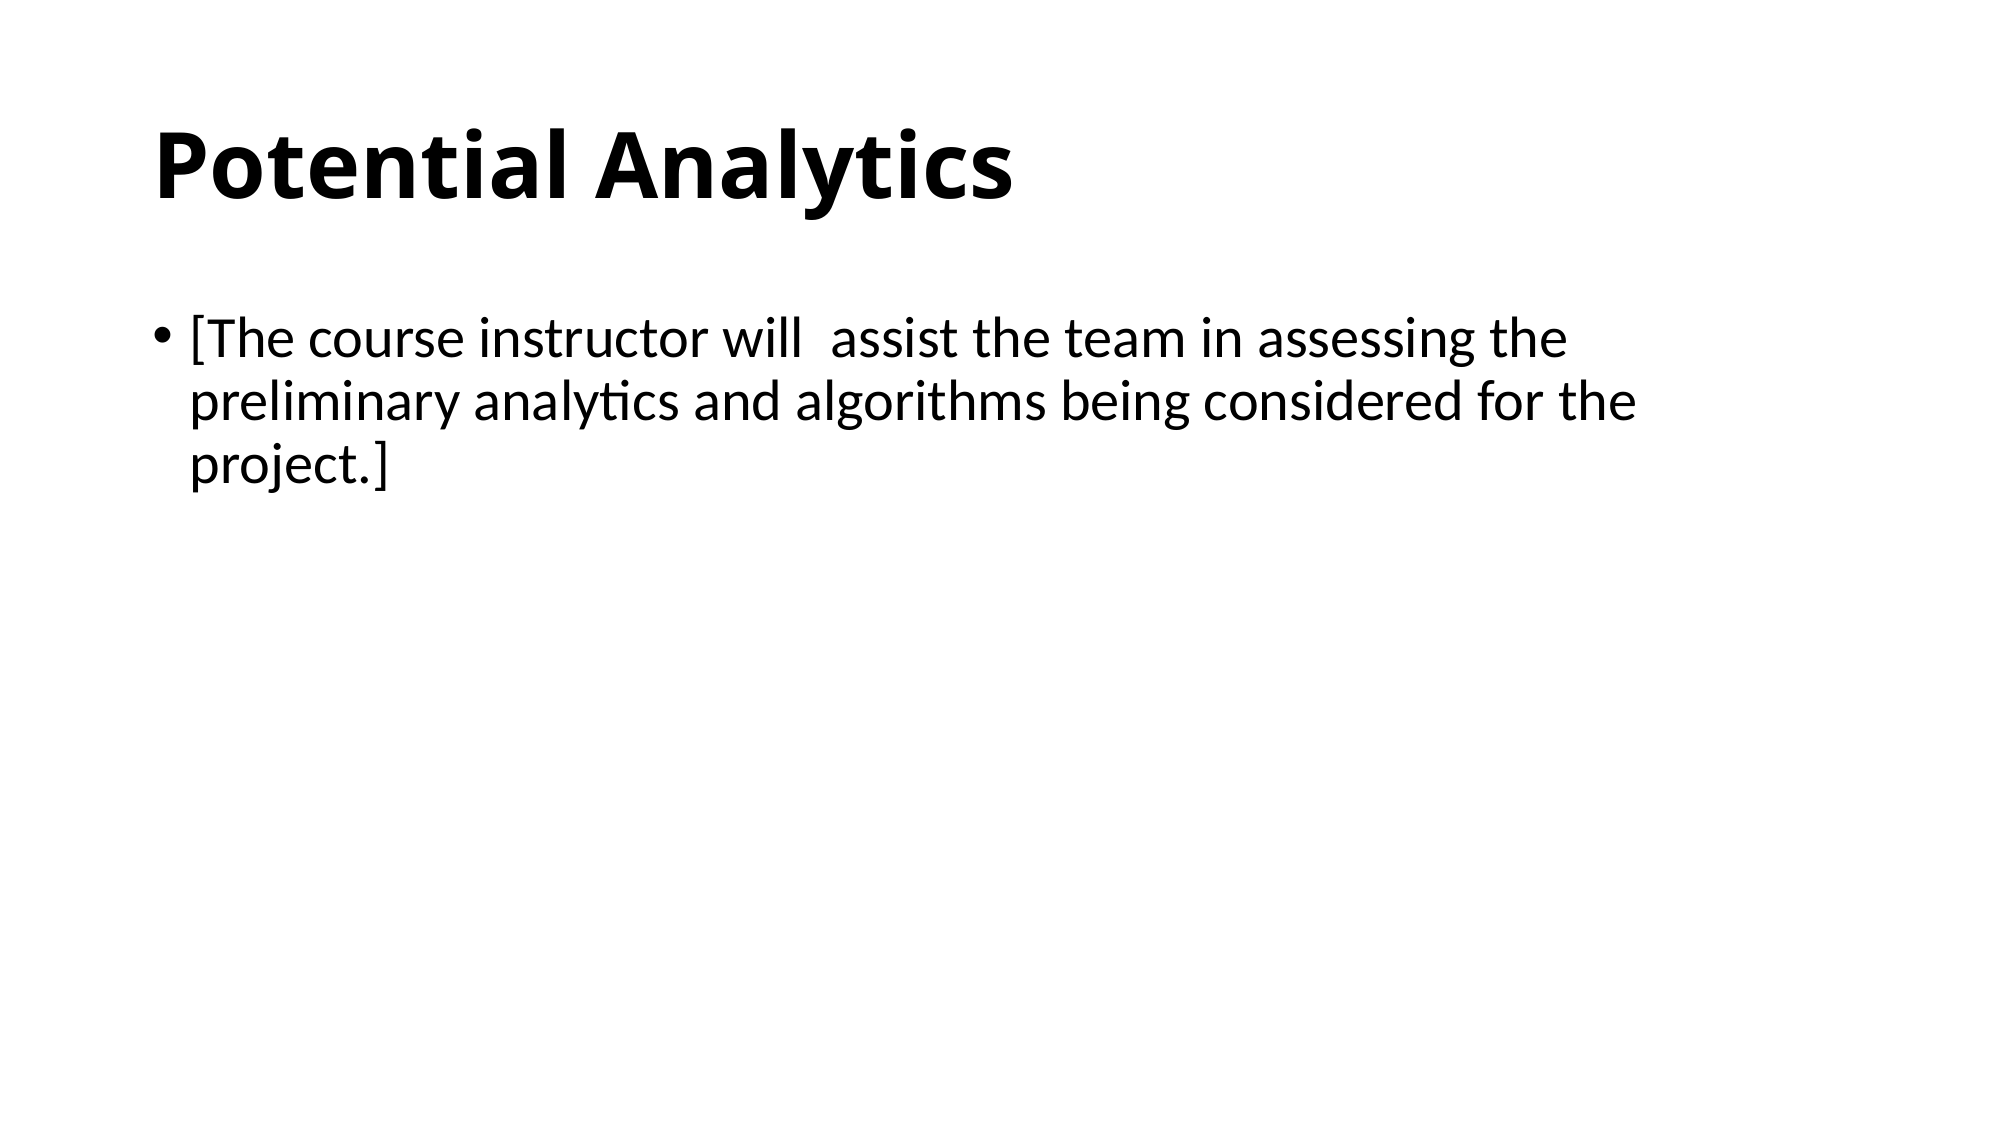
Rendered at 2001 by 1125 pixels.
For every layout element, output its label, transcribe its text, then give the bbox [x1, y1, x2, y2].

title Potential Analytics [137, 59, 1863, 278]
list [The course instructor will assist the team in assessing the preliminary analytics and algorithms being considered for the project.] [137, 299, 1863, 1014]
